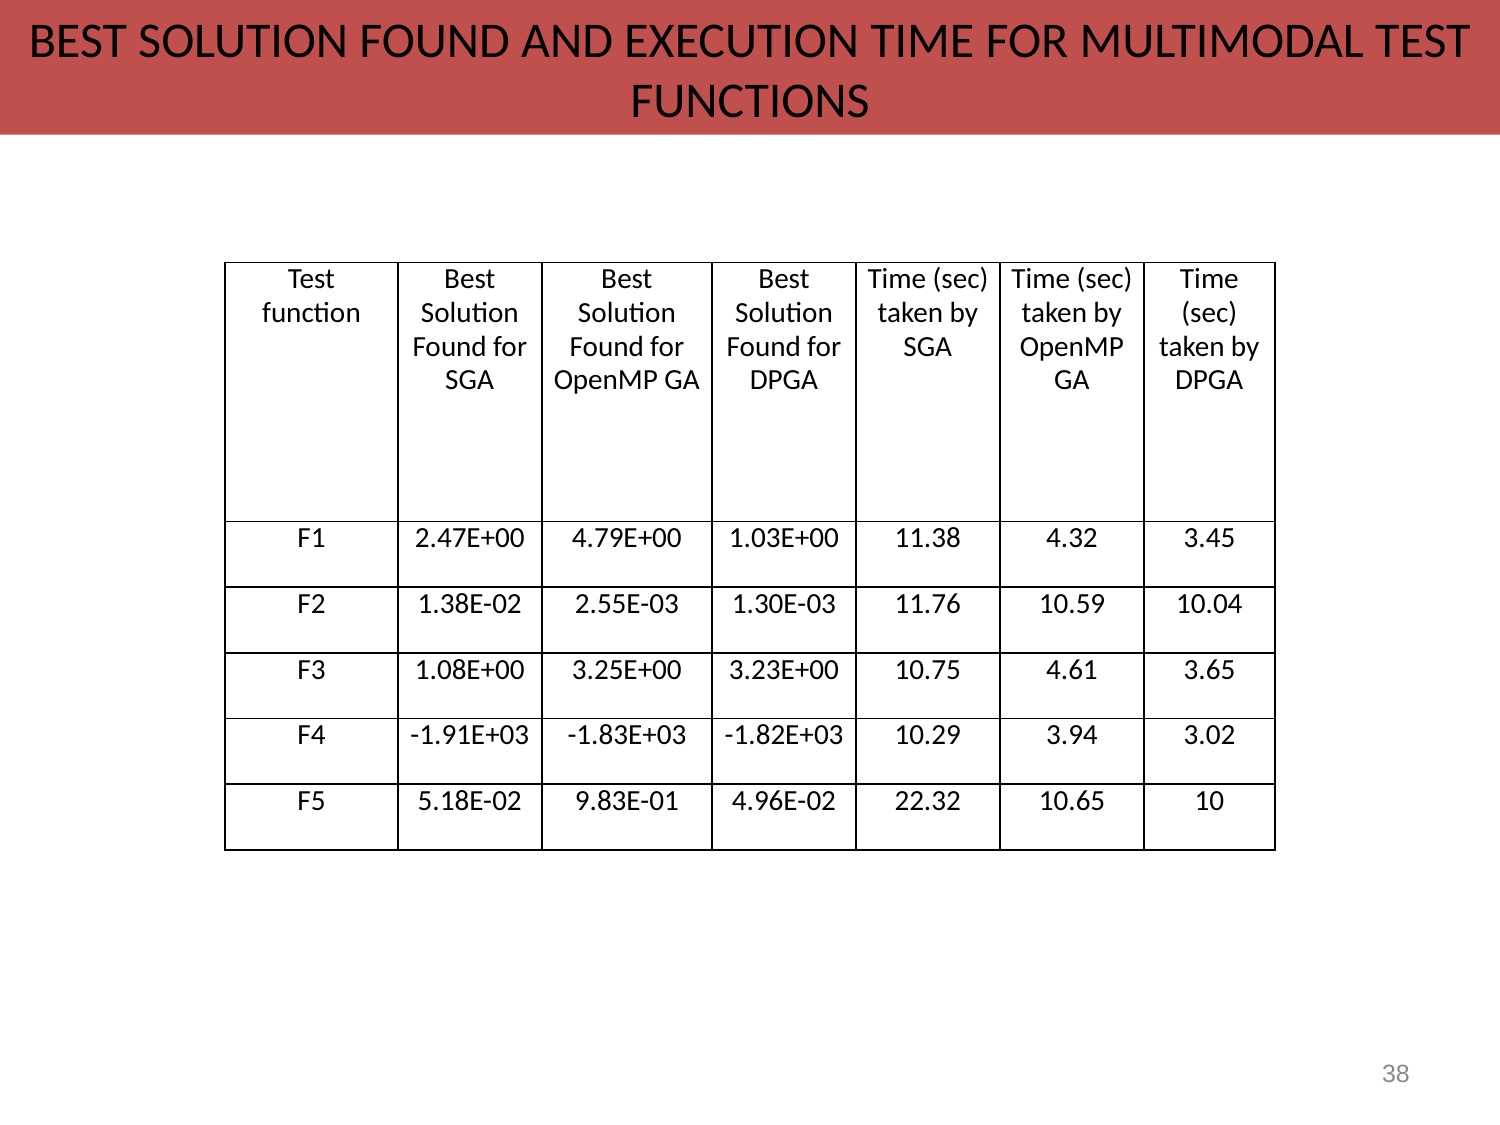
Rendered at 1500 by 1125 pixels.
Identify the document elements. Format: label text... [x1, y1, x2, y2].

table_cell 10.75 [857, 654, 999, 718]
text_box Best Solution found and Execution Time for multimodal test functions [0, 0, 1500, 135]
table_header Time (sec) taken by OpenMP GA [1001, 263, 1143, 521]
table_cell 1.03E+00 [713, 522, 855, 586]
table_cell 1.08E+00 [399, 654, 541, 718]
table_cell 22.32 [857, 785, 999, 849]
table_cell 3.45 [1145, 522, 1274, 586]
table_cell 1.30E-03 [713, 588, 855, 652]
table_cell 10.04 [1145, 588, 1274, 652]
table_cell F1 [226, 522, 397, 586]
table_cell 4.96E-02 [713, 785, 855, 849]
table_cell F5 [226, 785, 397, 849]
table_header Time (sec) taken by SGA [857, 263, 999, 521]
table_cell 10.59 [1001, 588, 1143, 652]
slide_number 38 [1074, 1042, 1425, 1103]
table_cell 2.47E+00 [399, 522, 541, 586]
table_cell 10 [1145, 785, 1274, 849]
table_cell 1.38E-02 [399, 588, 541, 652]
table_cell 5.18E-02 [399, 785, 541, 849]
table_cell 9.83E-01 [543, 785, 711, 849]
table_cell 3.94 [1001, 719, 1143, 783]
table_cell -1.82E+03 [713, 719, 855, 783]
table_header Time (sec) taken by DPGA [1145, 263, 1274, 521]
table_cell 3.02 [1145, 719, 1274, 783]
table_cell 10.29 [857, 719, 999, 783]
table_cell 3.65 [1145, 654, 1274, 718]
table_cell -1.83E+03 [543, 719, 711, 783]
table_cell F3 [226, 654, 397, 718]
table_cell 10.65 [1001, 785, 1143, 849]
table_cell 4.61 [1001, 654, 1143, 718]
table_cell -1.91E+03 [399, 719, 541, 783]
table_header Best Solution Found for DPGA [713, 263, 855, 521]
table_header Test function [226, 263, 397, 521]
table_cell 4.79E+00 [543, 522, 711, 586]
table_cell F4 [226, 719, 397, 783]
table_header Best Solution Found for OpenMP GA [543, 263, 711, 521]
table_cell 11.38 [857, 522, 999, 586]
table_cell 3.25E+00 [543, 654, 711, 718]
table_cell F2 [226, 588, 397, 652]
table_cell 3.23E+00 [713, 654, 855, 718]
table_cell 2.55E-03 [543, 588, 711, 652]
table_cell 11.76 [857, 588, 999, 652]
table_header Best Solution Found for SGA [399, 263, 541, 521]
table_cell 4.32 [1001, 522, 1143, 586]
